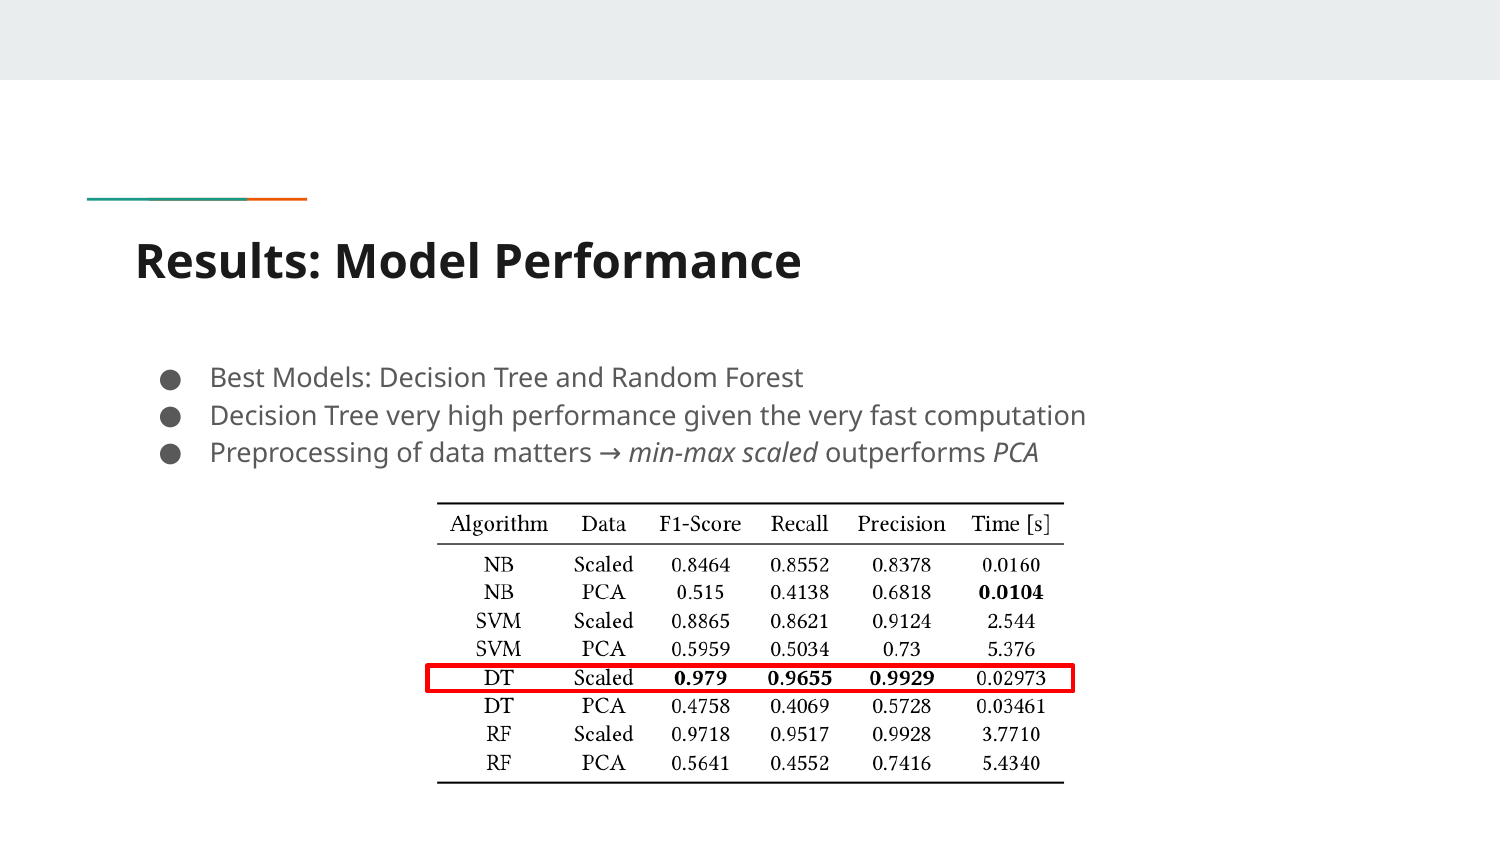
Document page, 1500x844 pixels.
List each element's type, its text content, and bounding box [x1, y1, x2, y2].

list Best Models: Decision Tree and Random Forest Decision Tree very high performance given the very fast computation Preprocessing of data matters → min-max scaled outperforms PCA [119, 341, 1381, 712]
picture [426, 481, 1074, 803]
title Results: Model Performance [119, 216, 1381, 305]
